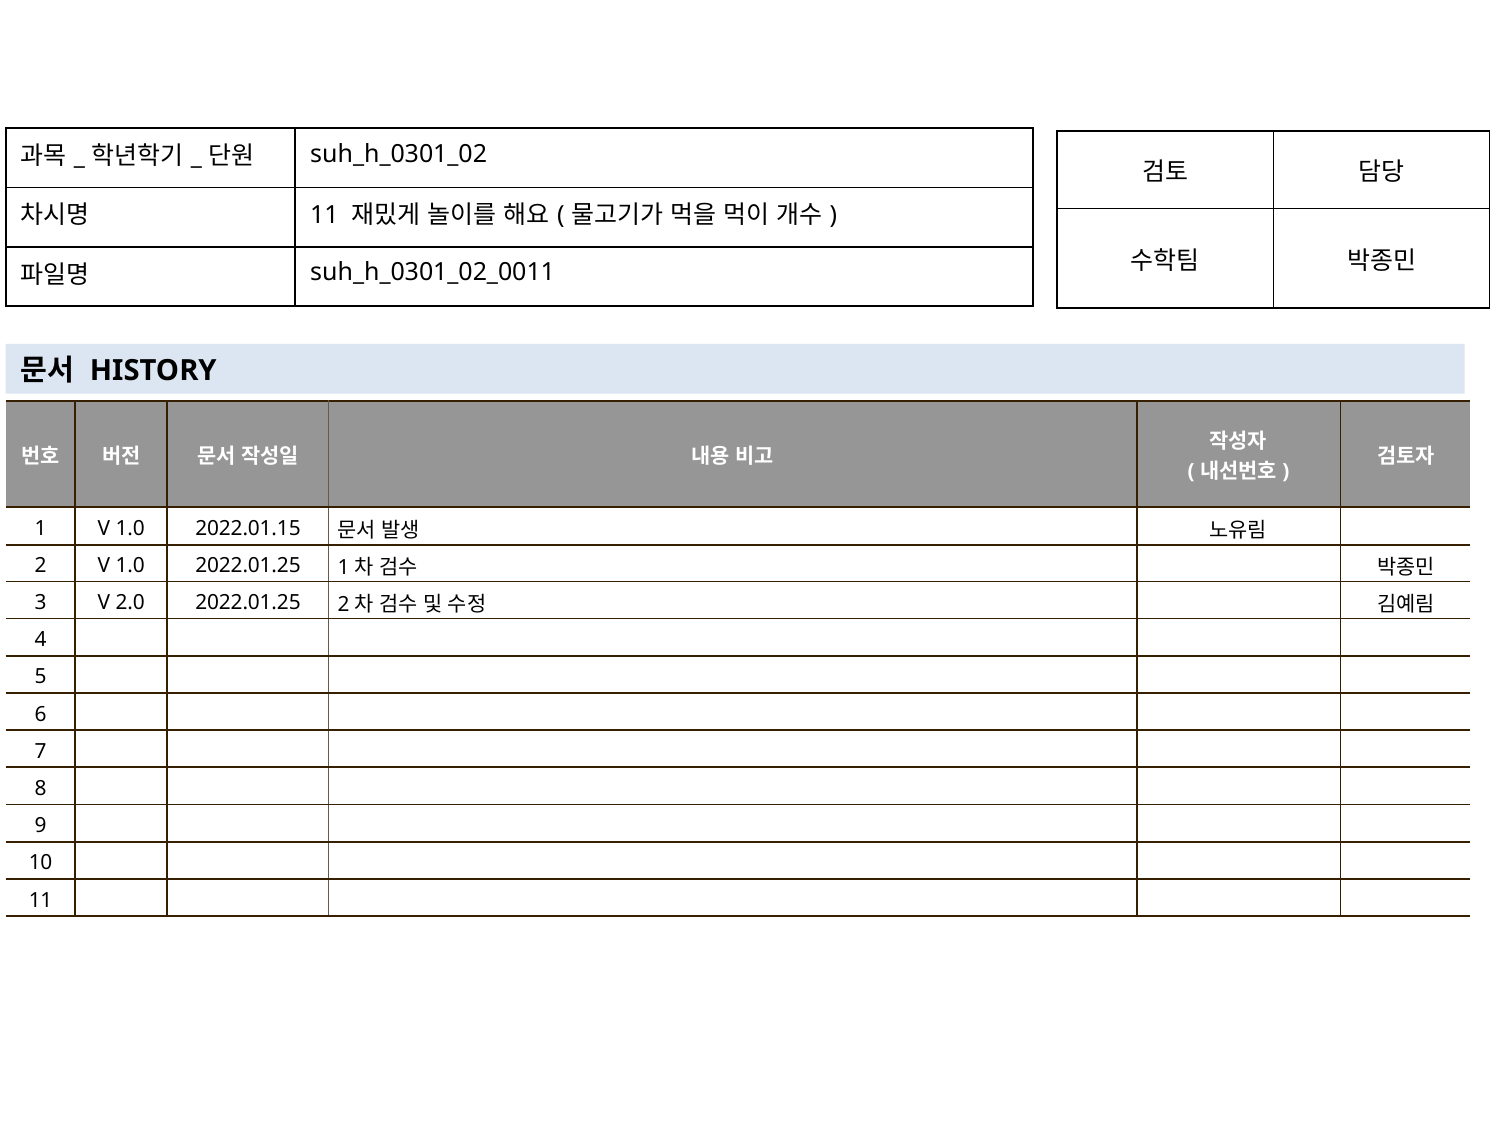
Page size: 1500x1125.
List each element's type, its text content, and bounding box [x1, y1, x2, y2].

table_cell 차시명 [7, 188, 294, 246]
table_cell [1138, 768, 1340, 804]
table_header 검토자 [1341, 402, 1470, 506]
table_cell [76, 694, 166, 729]
table_header 검토 [1058, 132, 1273, 208]
table_header 내용 비고 [329, 402, 1136, 506]
table_cell [76, 768, 166, 804]
table_cell 6 [6, 694, 74, 729]
text_box 문서 HISTORY [5, 343, 1465, 394]
table_cell [168, 843, 328, 878]
table_cell [1138, 546, 1340, 581]
table_cell [1341, 805, 1470, 841]
table_cell [168, 768, 328, 804]
table_cell 박종민 [1341, 546, 1470, 581]
table_cell [168, 619, 328, 655]
table_cell [1341, 657, 1470, 692]
table_cell [1341, 619, 1470, 655]
table_cell [329, 619, 1136, 655]
table_cell [168, 805, 328, 841]
table_header suh_h_0301_02 [296, 129, 1032, 187]
table_cell [329, 843, 1136, 878]
table_cell [329, 731, 1136, 766]
table_cell [76, 619, 166, 655]
table_cell 1 [6, 508, 74, 544]
table_cell [329, 880, 1136, 915]
table_cell [168, 694, 328, 729]
table_cell 9 [6, 805, 74, 841]
table_cell 5 [6, 657, 74, 692]
table_cell 김예림 [1341, 582, 1470, 618]
table_cell [1138, 731, 1340, 766]
table_cell [1341, 880, 1470, 915]
table_cell 1차 검수 [329, 546, 1136, 581]
table_cell [1138, 880, 1340, 915]
table_header 담당 [1274, 132, 1489, 208]
table_cell [1341, 768, 1470, 804]
table_cell [1138, 805, 1340, 841]
table_cell 4 [6, 619, 74, 655]
table_cell [1138, 694, 1340, 729]
table_cell 문서 발생 [329, 508, 1136, 544]
table_cell [76, 657, 166, 692]
table_cell 수학팀 [1058, 209, 1273, 307]
table_cell 11 재밌게 놀이를 해요(물고기가 먹을 먹이 개수) [296, 188, 1032, 246]
table_cell [168, 731, 328, 766]
table_cell 11 [6, 880, 74, 915]
table_header 번호 [6, 402, 74, 506]
table_cell [1341, 731, 1470, 766]
table_header 버전 [76, 402, 166, 506]
table_cell 2 [6, 546, 74, 581]
table_cell [329, 805, 1136, 841]
table_cell 10 [6, 843, 74, 878]
table_cell [1341, 843, 1470, 878]
table_cell 노유림 [1138, 508, 1340, 544]
table_cell [1341, 508, 1470, 544]
table_cell [76, 731, 166, 766]
table_cell 2022.01.15 [168, 508, 328, 544]
table_cell 7 [6, 731, 74, 766]
table_cell [168, 880, 328, 915]
table_cell 2차 검수 및 수정 [329, 582, 1136, 618]
table_cell [76, 805, 166, 841]
table_header 과목_학년학기_단원 [7, 129, 294, 187]
table_header 문서 작성일 [168, 402, 328, 506]
table_cell [76, 843, 166, 878]
table_cell [1138, 619, 1340, 655]
table_cell [168, 657, 328, 692]
table_cell 박종민 [1274, 209, 1489, 307]
table_cell V 1.0 [76, 508, 166, 544]
table_cell [1138, 582, 1340, 618]
table_cell V 2.0 [76, 582, 166, 618]
table_header 작성자 (내선번호) [1138, 402, 1340, 506]
table_cell [329, 694, 1136, 729]
table_cell V 1.0 [76, 546, 166, 581]
table_cell 8 [6, 768, 74, 804]
table_cell 파일명 [7, 248, 294, 305]
table_cell [1138, 657, 1340, 692]
table_cell [329, 768, 1136, 804]
table_cell 3 [6, 582, 74, 618]
table_cell 2022.01.25 [168, 582, 328, 618]
table_cell [1341, 694, 1470, 729]
table_cell [329, 657, 1136, 692]
table_cell suh_h_0301_02_0011 [296, 248, 1032, 305]
table_cell [76, 880, 166, 915]
table_cell 2022.01.25 [168, 546, 328, 581]
table_cell [1138, 843, 1340, 878]
